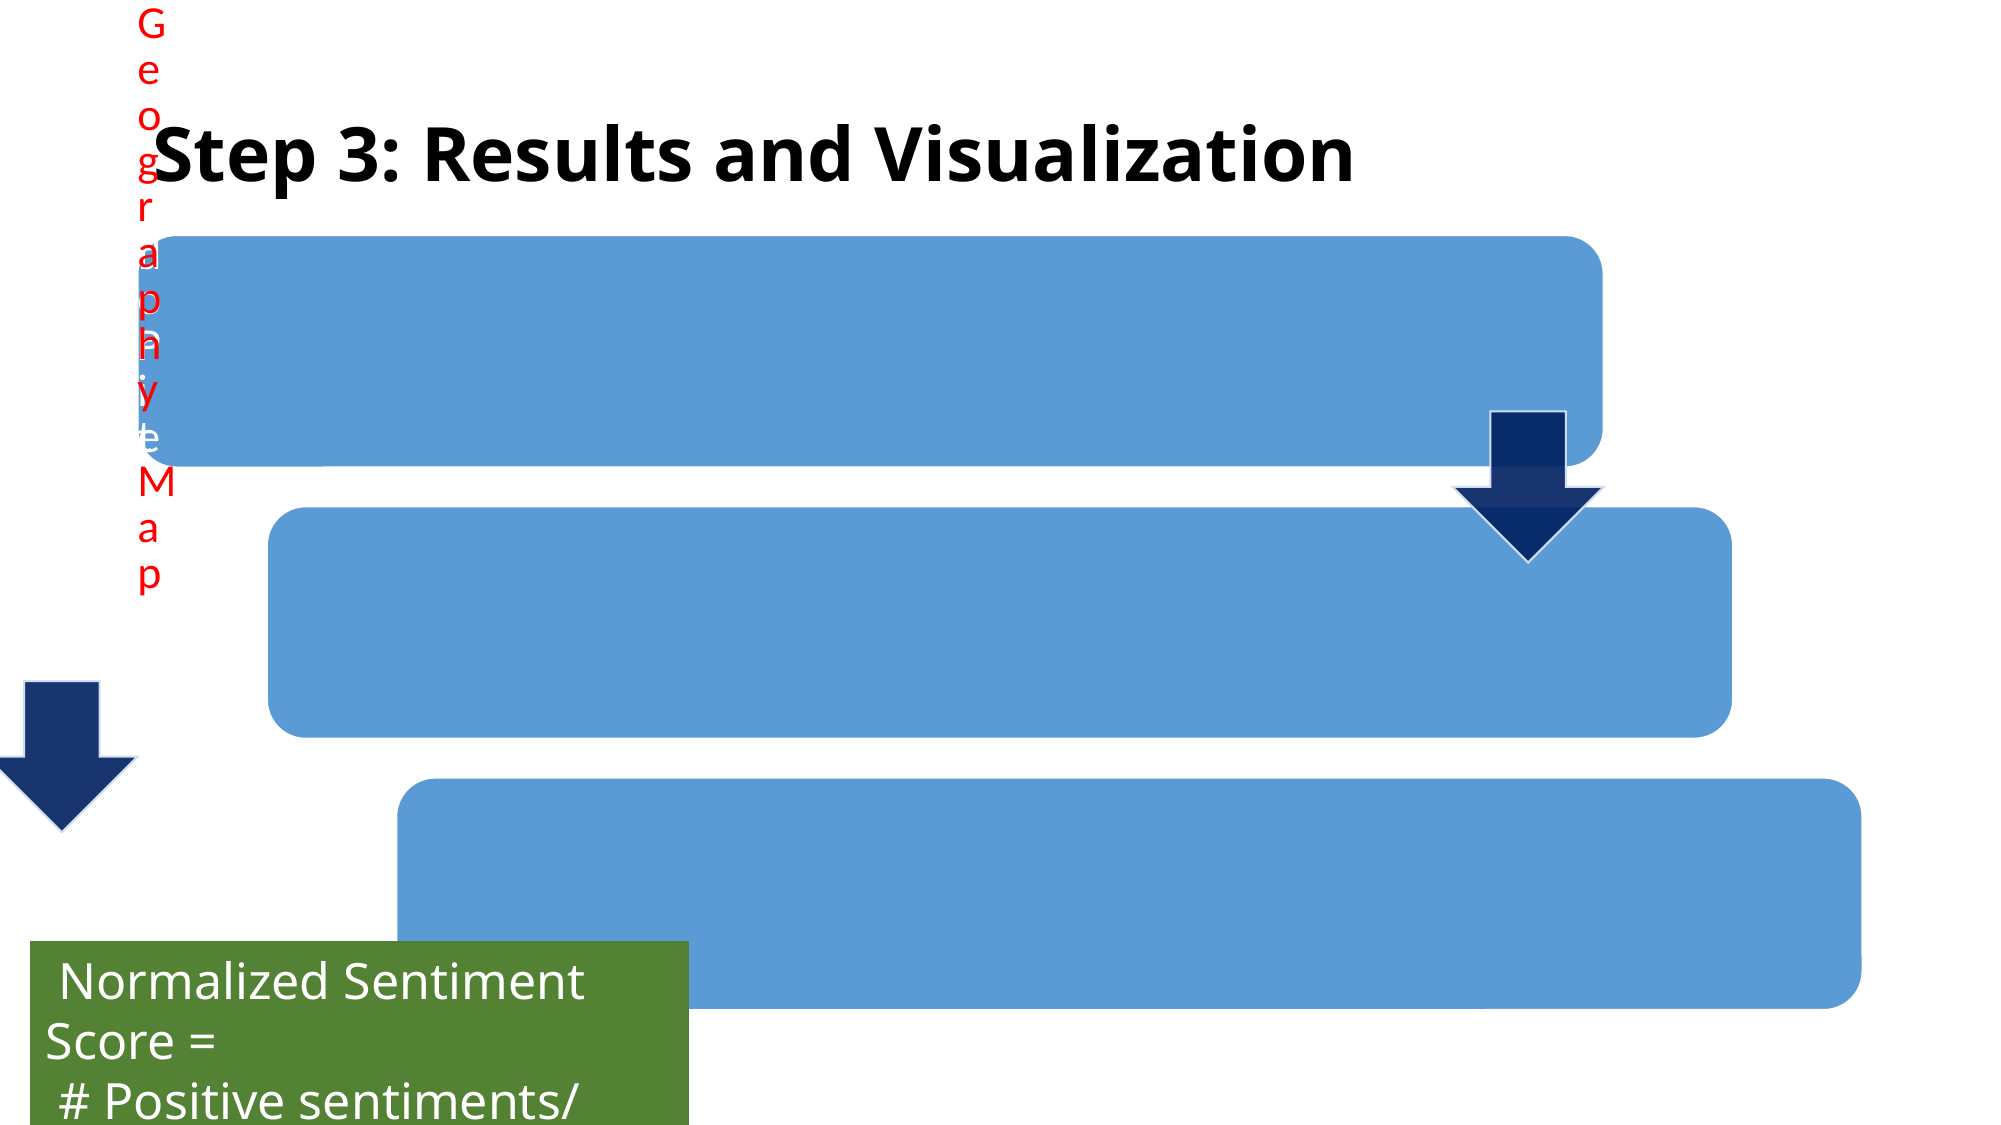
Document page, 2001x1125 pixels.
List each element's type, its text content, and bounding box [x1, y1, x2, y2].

title Step 3: Results and Visualization [137, 48, 1863, 234]
text_box Normalized Sentiment Score = # Positive sentiments/ Negative sentiments [30, 941, 689, 1125]
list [137, 234, 1863, 1010]
